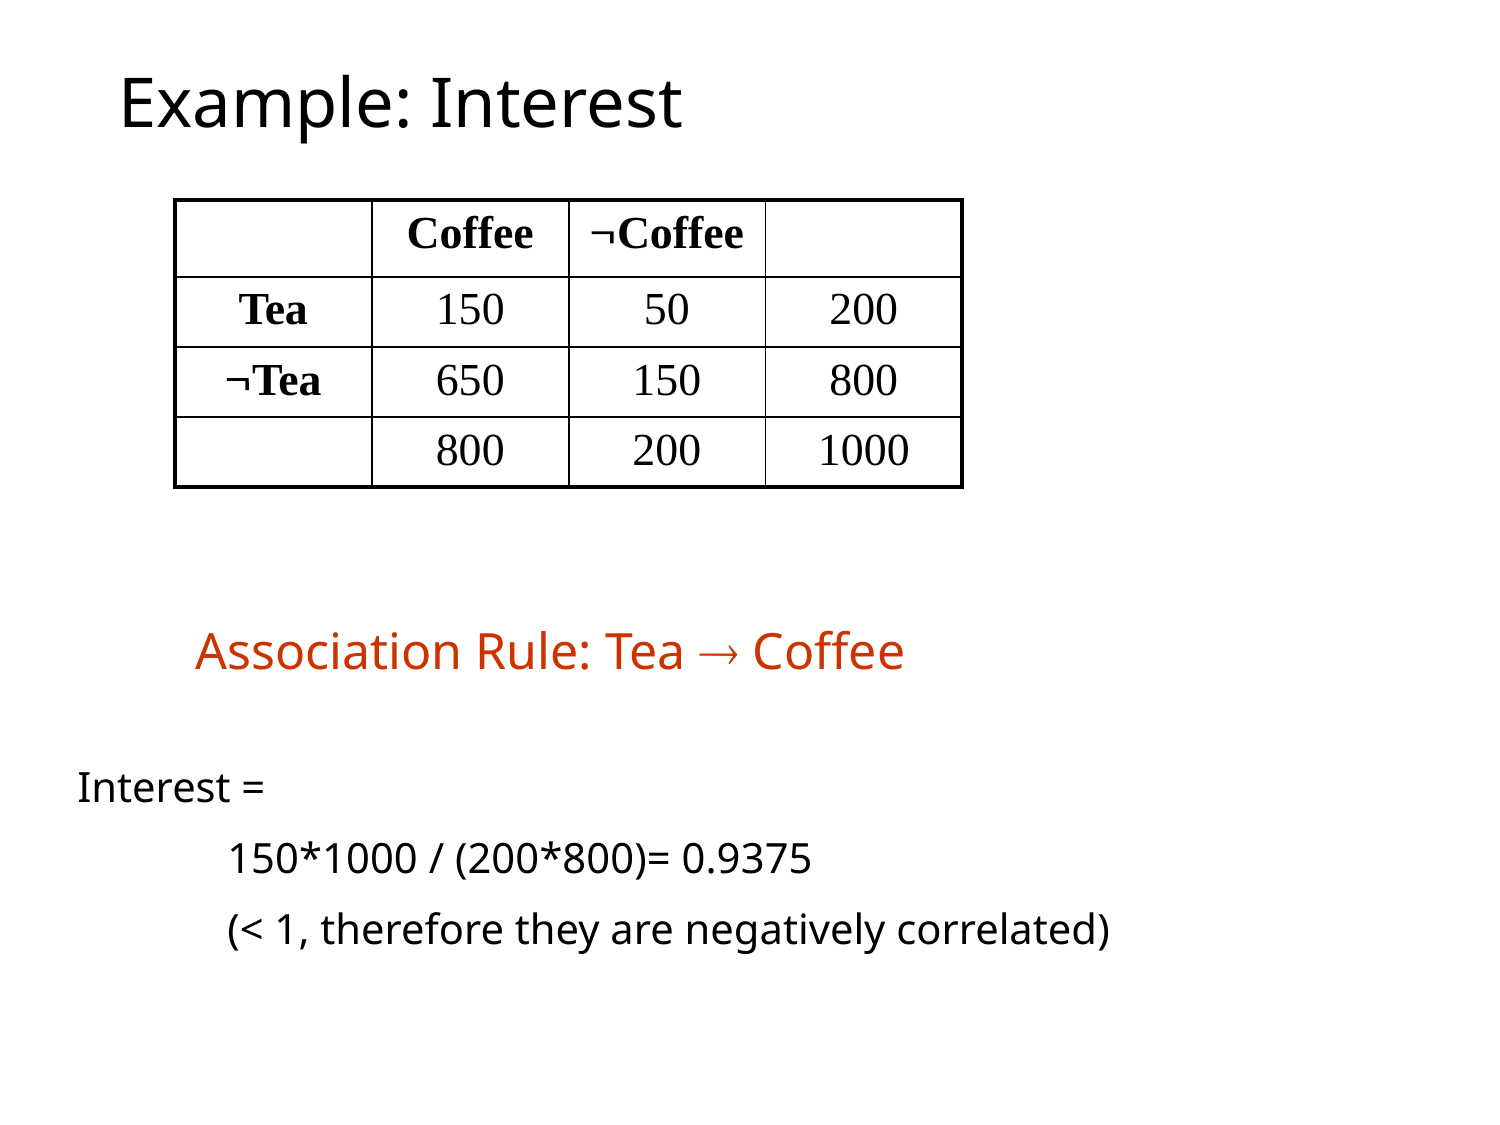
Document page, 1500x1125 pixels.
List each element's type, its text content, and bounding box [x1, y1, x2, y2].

text_box Association Rule: Tea  Coffee Interest = 150*1000 / (200*800)= 0.9375 (< 1, therefore they are negatively correlated) [62, 612, 1463, 960]
table_cell 800 [766, 348, 960, 416]
table_cell 200 [570, 418, 765, 485]
table_cell Tea [177, 278, 371, 346]
table_cell 800 [373, 418, 568, 485]
table_cell 150 [373, 278, 568, 346]
table_cell [177, 418, 371, 485]
title Example: Interest [103, 59, 1397, 150]
table_cell 50 [570, 278, 765, 346]
table_header [766, 202, 960, 276]
table_cell 150 [570, 348, 765, 416]
table_cell 650 [373, 348, 568, 416]
table_header Coffee [570, 202, 765, 276]
table_cell 200 [766, 278, 960, 346]
table_cell 1000 [766, 418, 960, 485]
table_header [177, 202, 371, 276]
table_header Coffee [373, 202, 568, 276]
table_cell Tea [177, 348, 371, 416]
